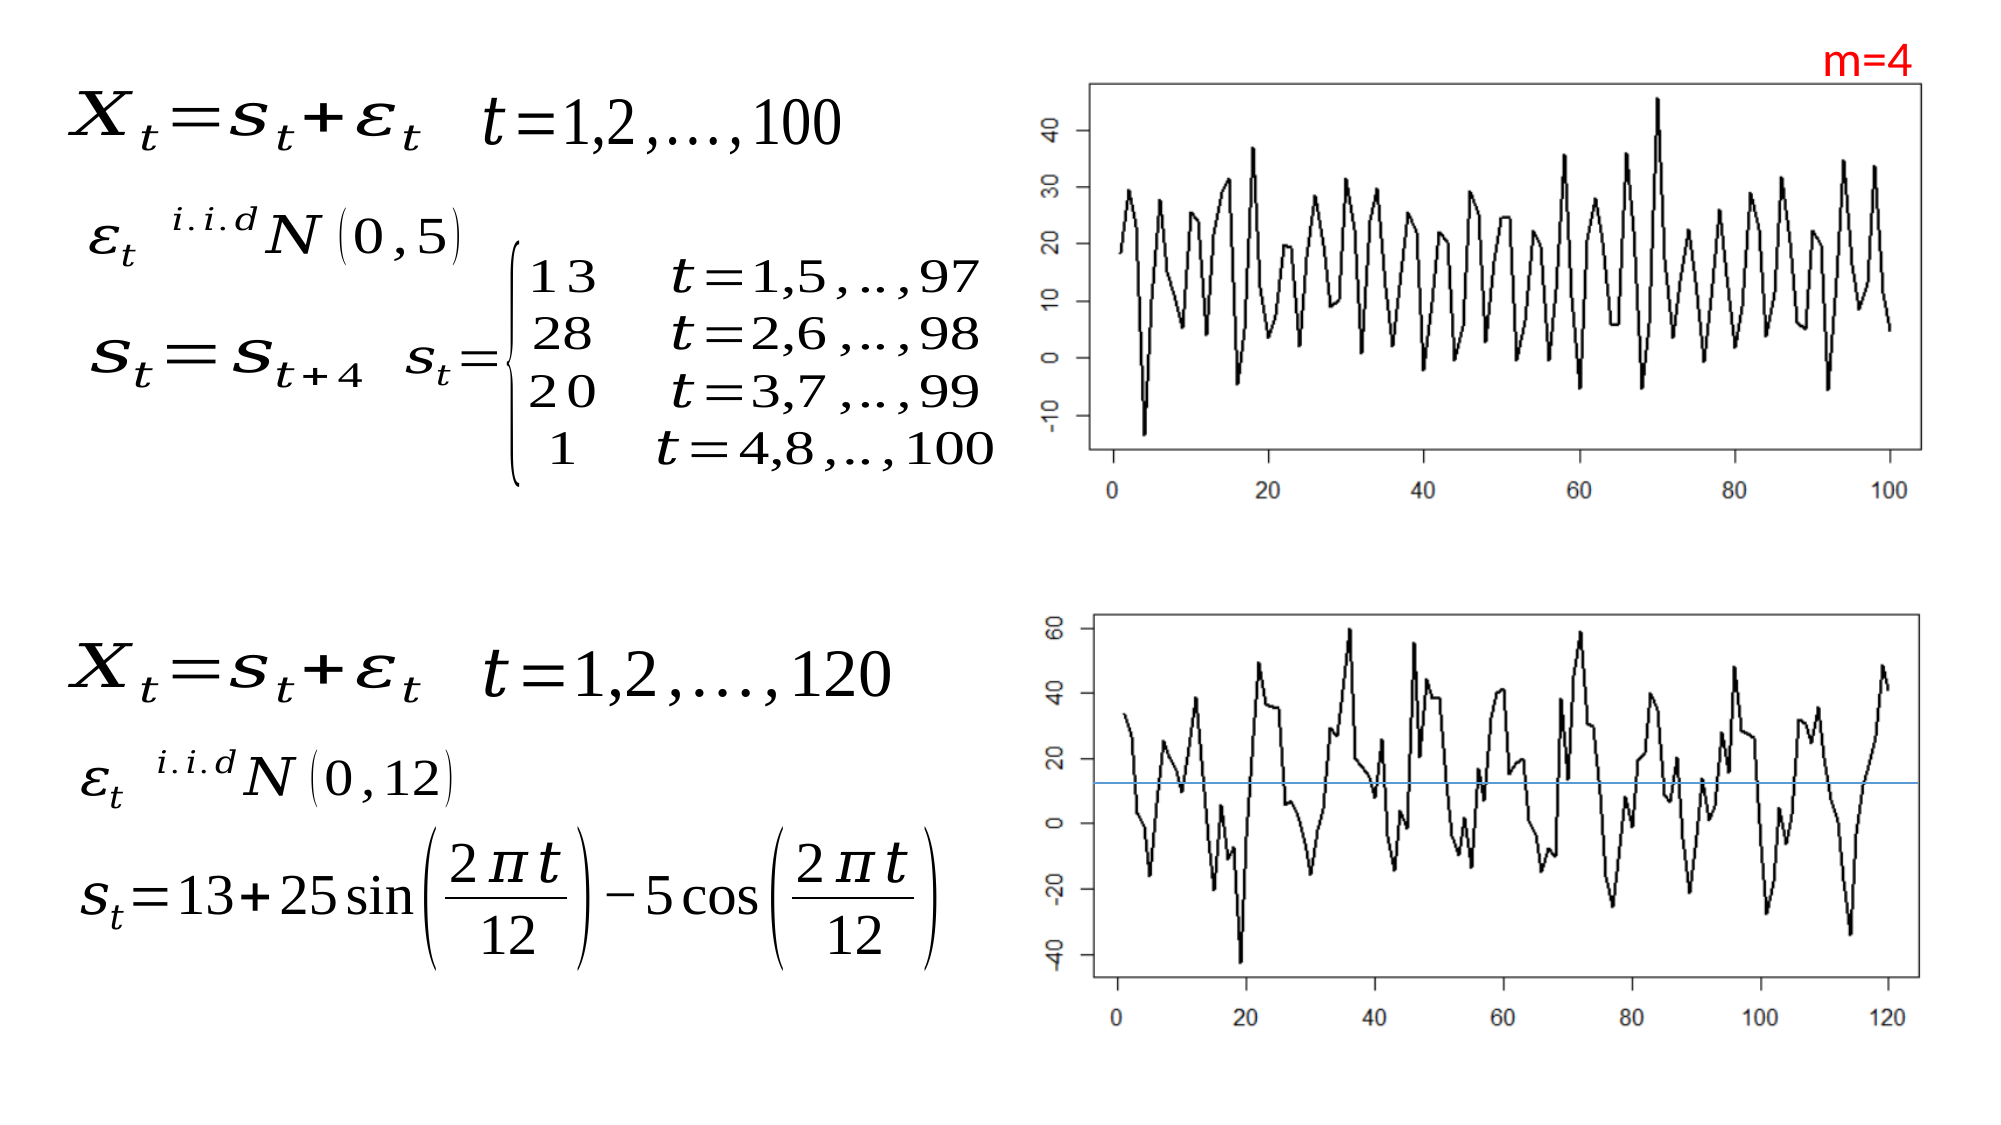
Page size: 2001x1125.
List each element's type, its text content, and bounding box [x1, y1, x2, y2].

picture [1039, 604, 1927, 1031]
picture [1039, 72, 1935, 505]
text_box m=4 [1807, 18, 1944, 94]
